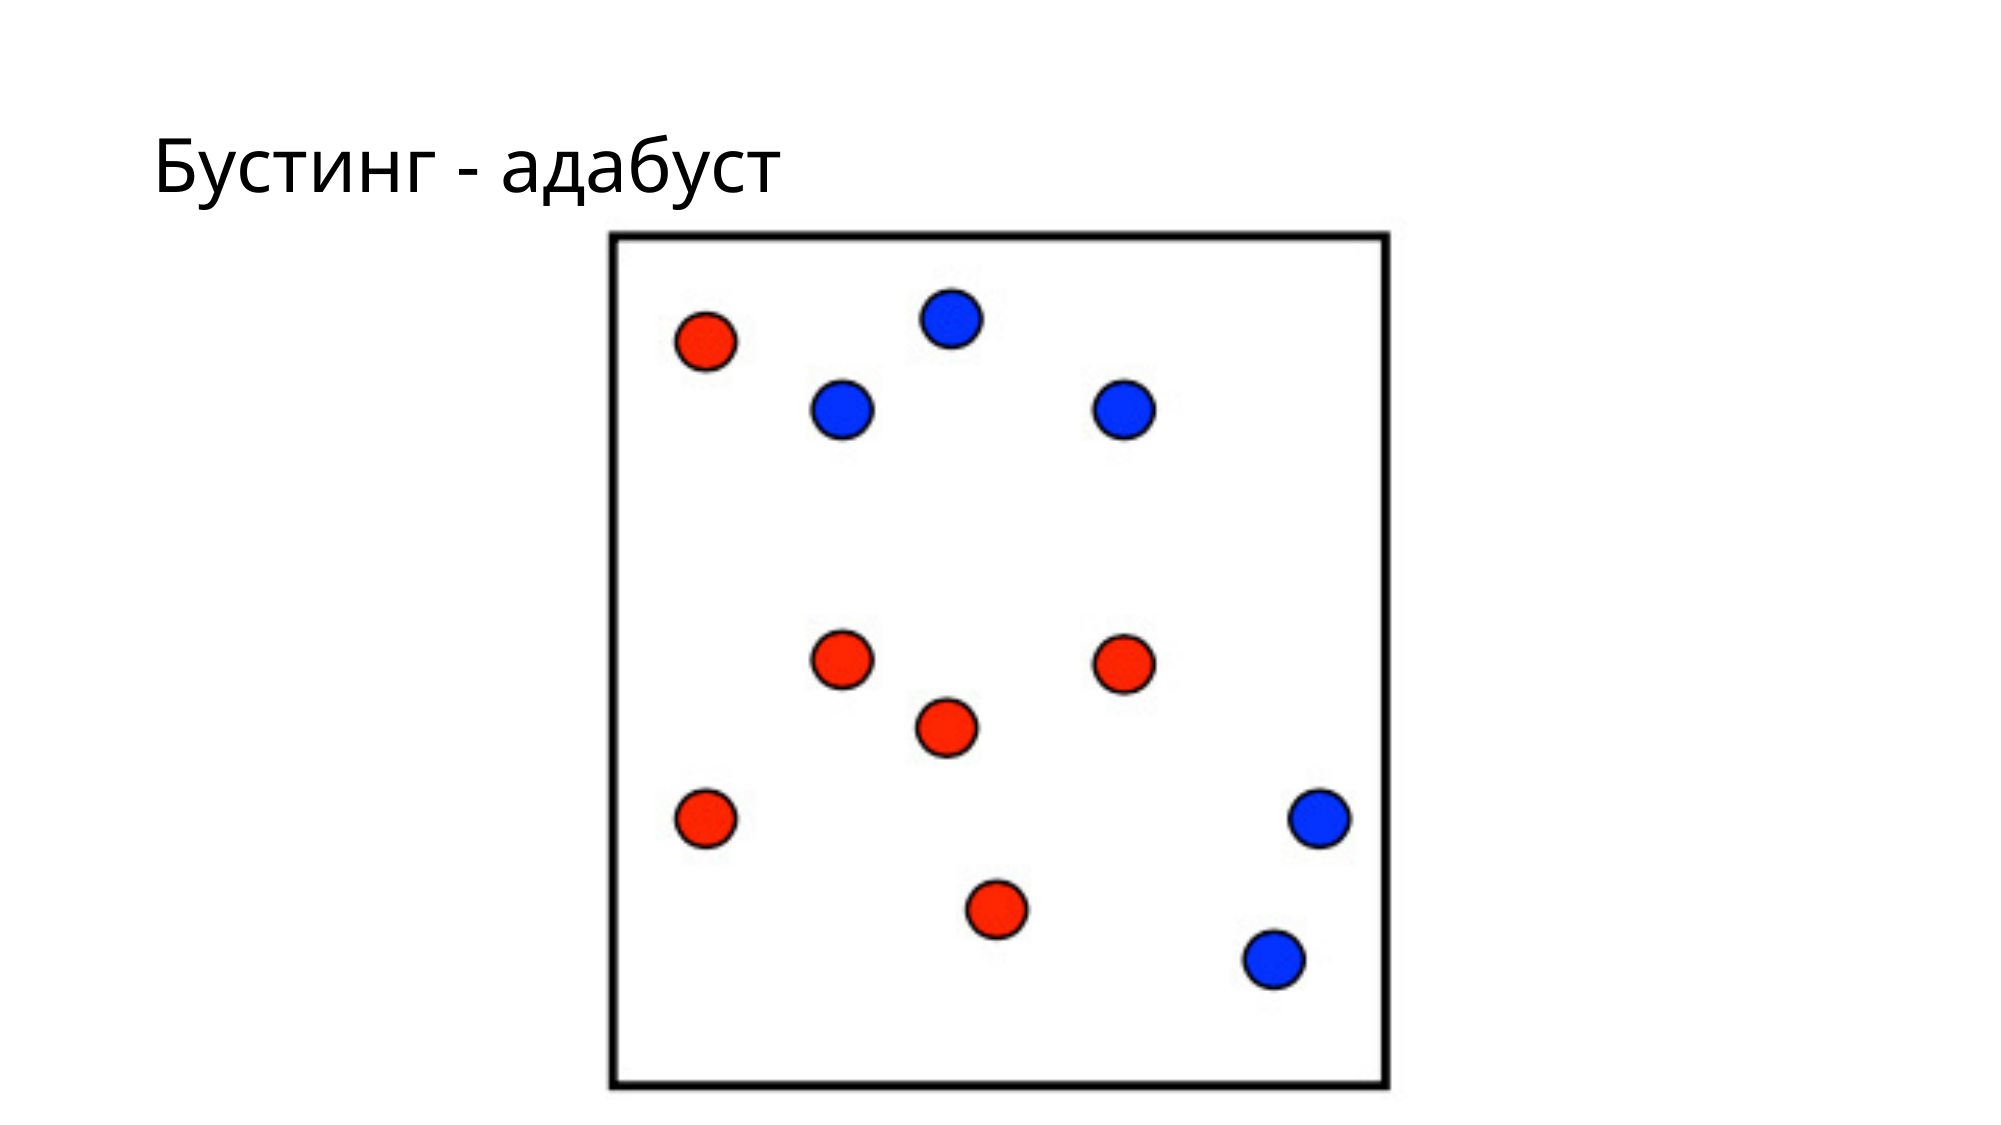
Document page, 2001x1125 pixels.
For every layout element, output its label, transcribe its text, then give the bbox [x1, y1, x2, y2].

title Бустинг - адабуст [137, 59, 1863, 278]
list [532, 216, 1468, 1100]
